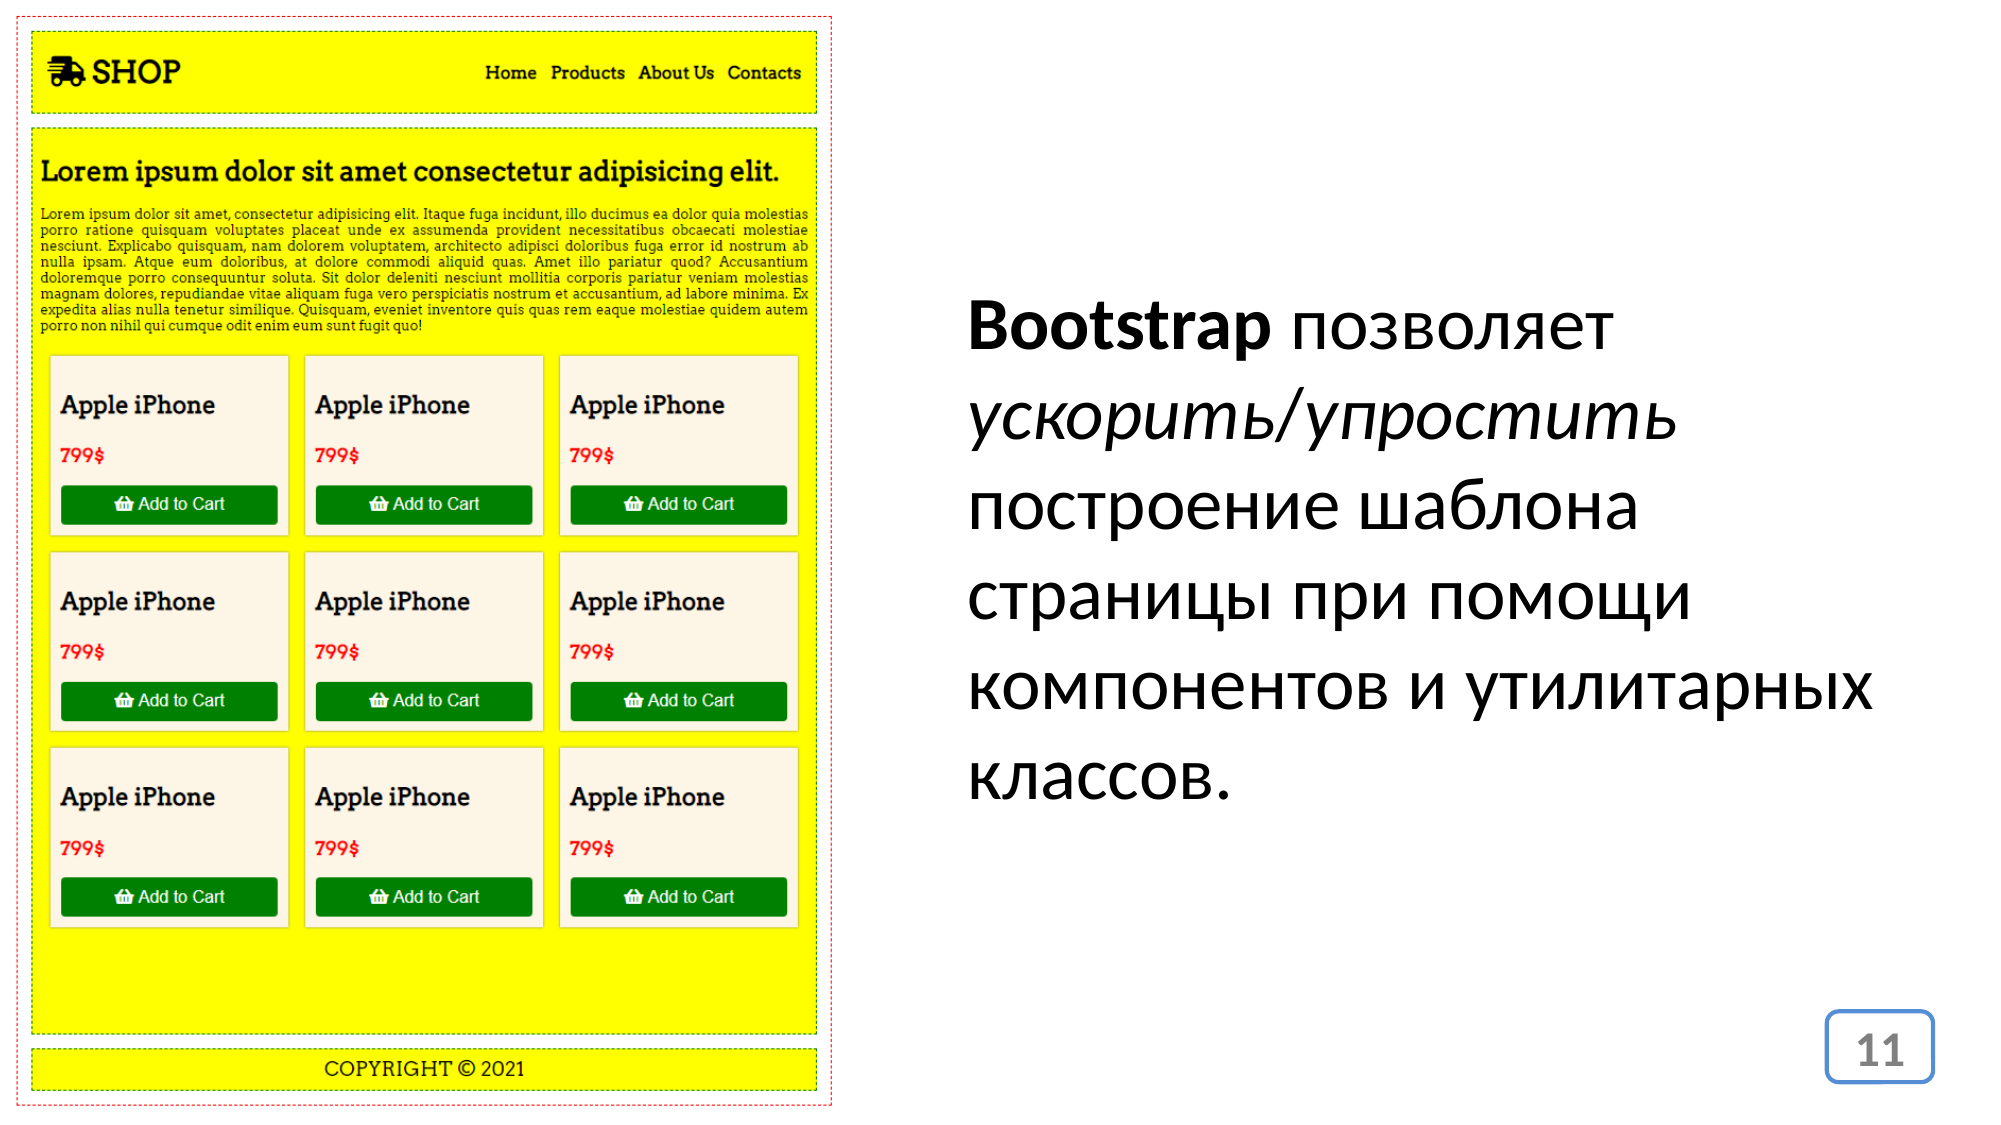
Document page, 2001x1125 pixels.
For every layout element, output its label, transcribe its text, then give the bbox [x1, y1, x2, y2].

picture [0, 0, 854, 1125]
text_box Bootstrap позволяет ускорить/упростить построение шаблона страницы при помощи компонентов и утилитарных классов. [952, 267, 1898, 822]
text_box 11 [1824, 1009, 1936, 1085]
